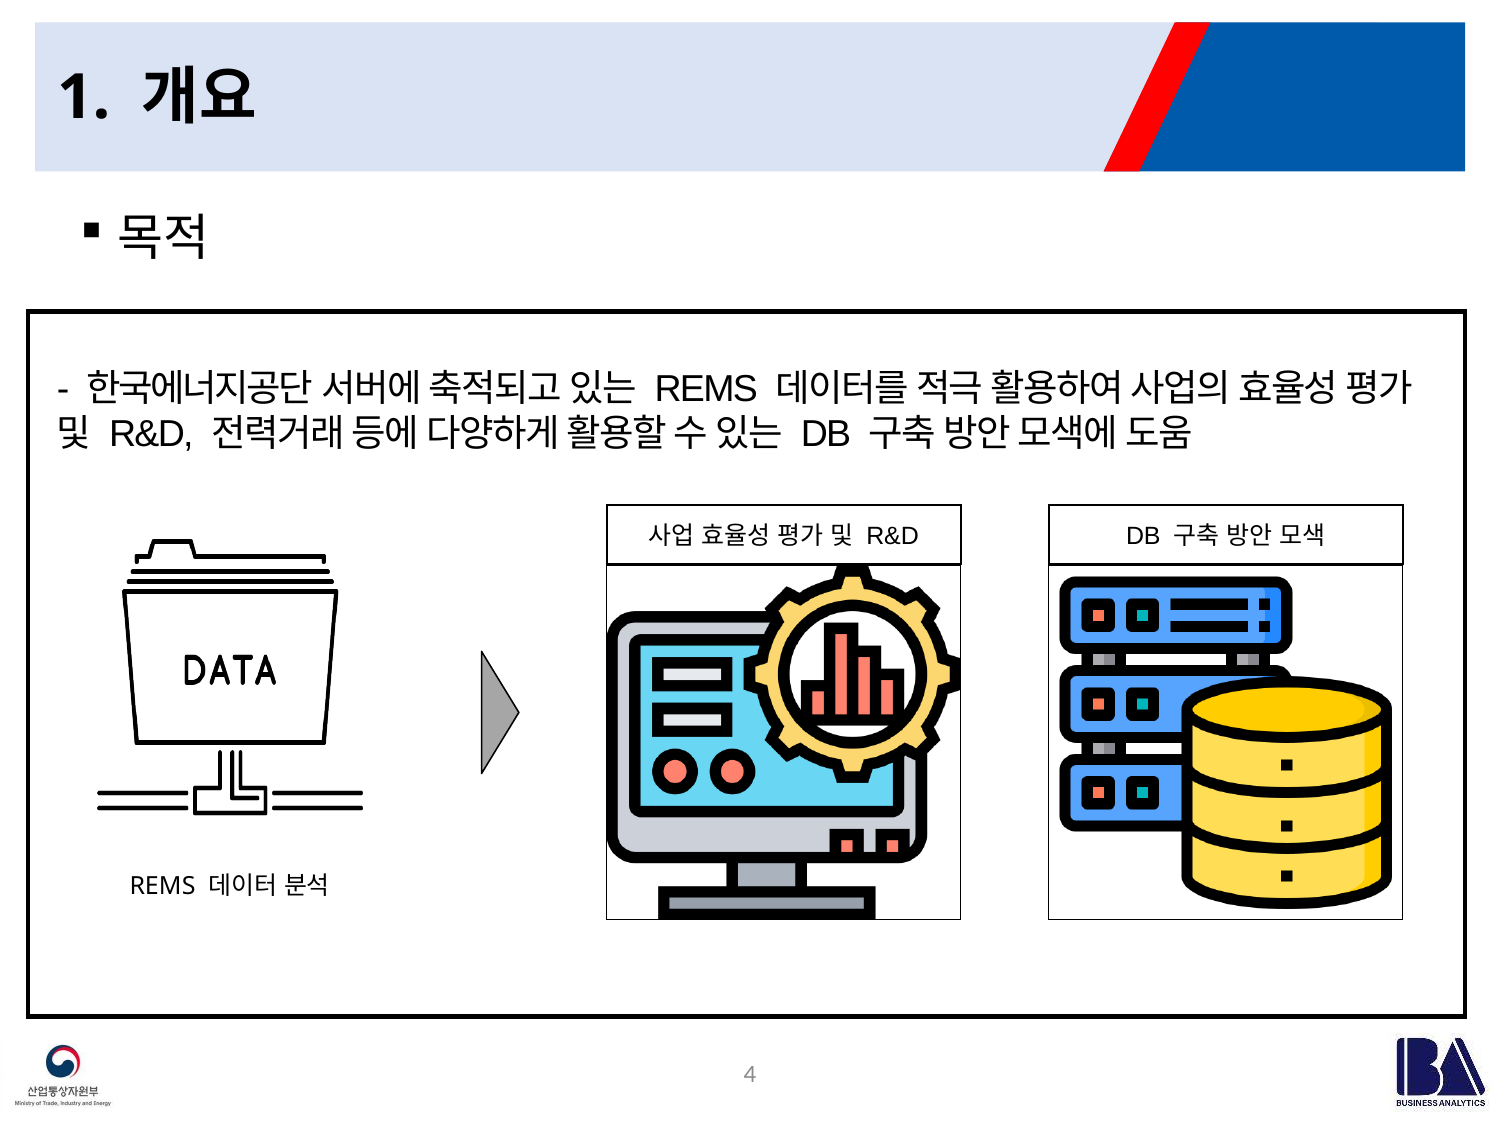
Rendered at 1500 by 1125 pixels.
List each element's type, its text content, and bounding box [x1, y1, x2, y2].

list 목적 [65, 204, 1359, 289]
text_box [1048, 505, 1404, 920]
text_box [606, 504, 961, 920]
title 1. 개요 [42, 23, 1336, 173]
picture [1385, 1033, 1494, 1112]
picture [1, 1040, 125, 1112]
text_box [27, 310, 1466, 1018]
text_box [481, 651, 519, 774]
slide_number 4 [581, 1042, 919, 1103]
text_box - 한국에너지공단 서버에 축적되고 있는 REMS 데이터를 적극 활용하여 사업의 효율성 평가 및 R&D, 전력거래 등에 다양하게 활용할 수 있는 DB 구축 방안 모색에 도움 [42, 356, 1438, 462]
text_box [65, 516, 394, 909]
